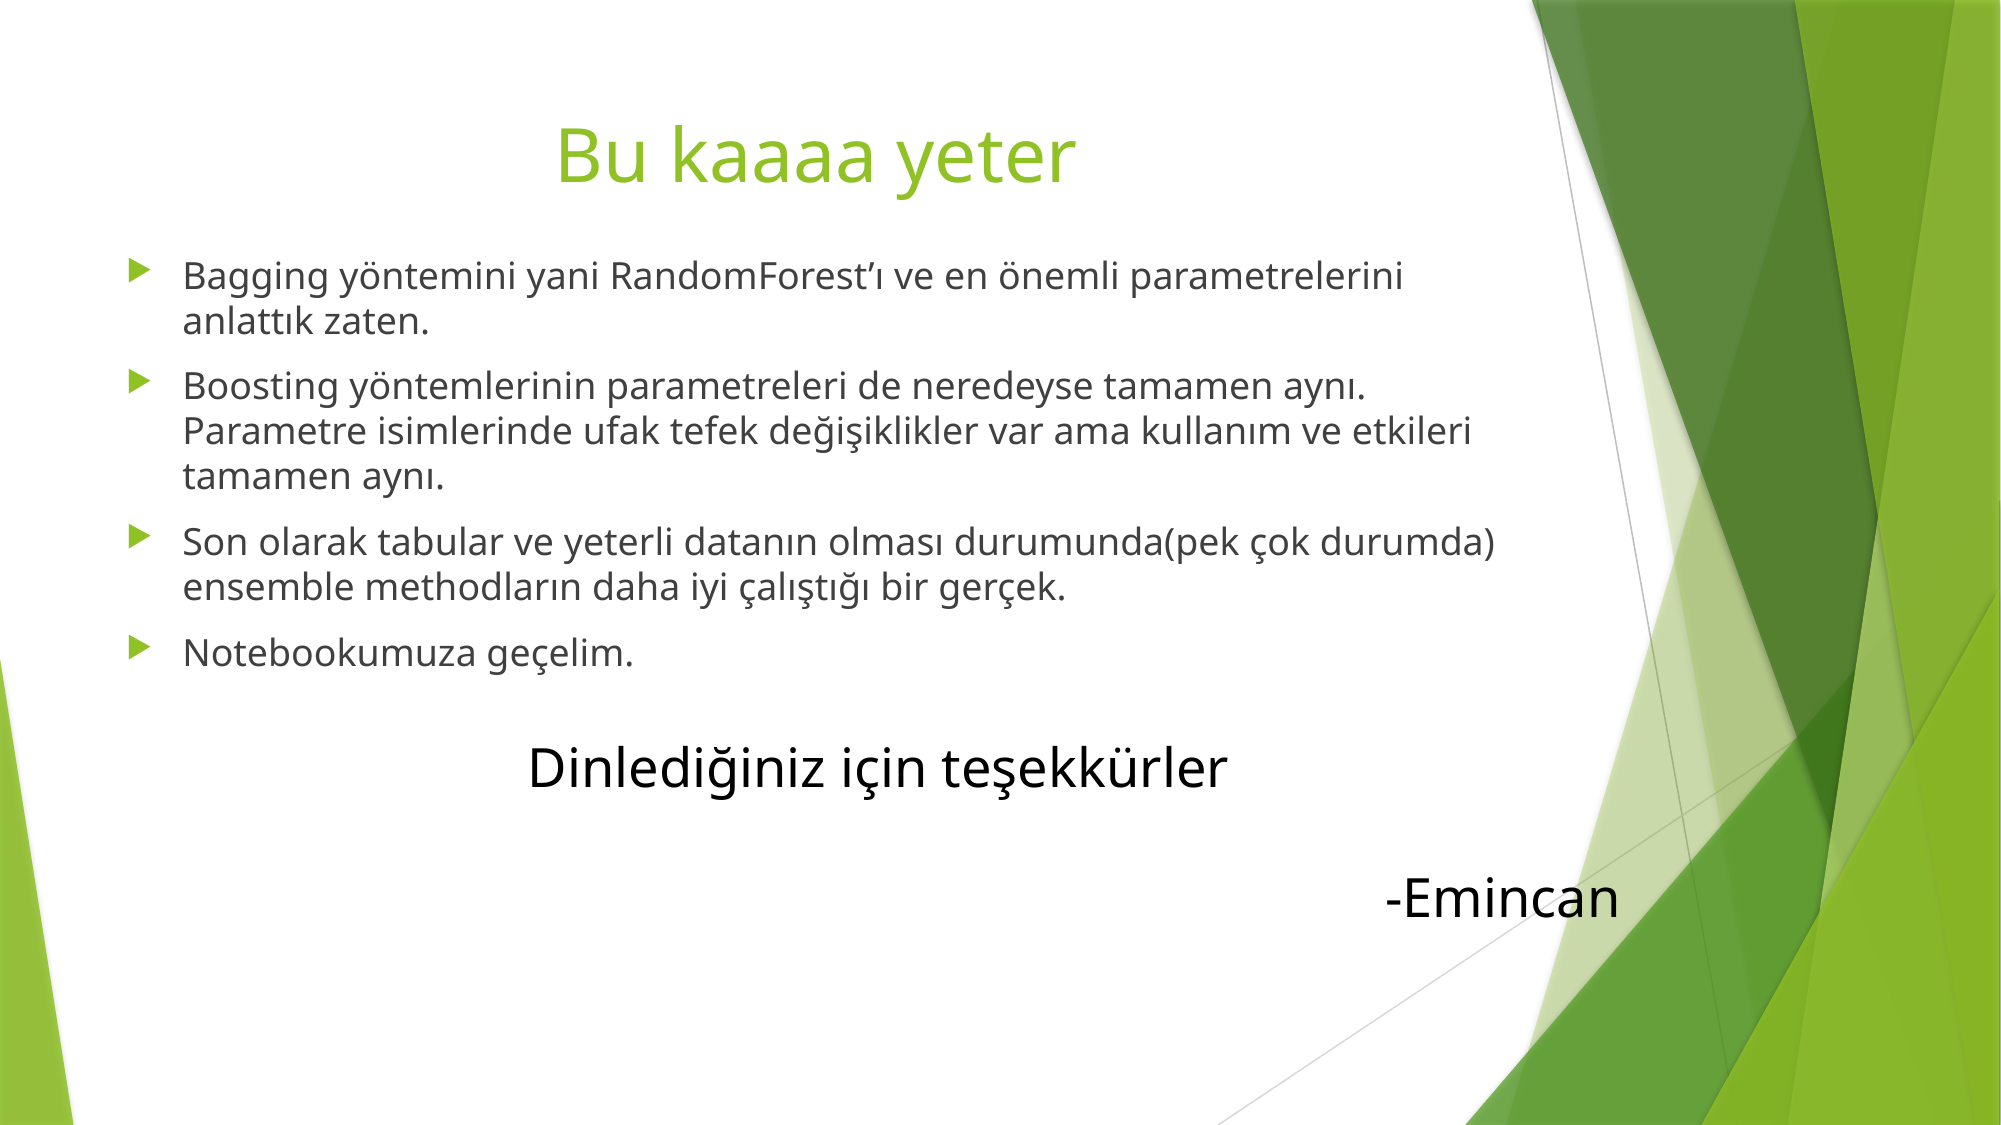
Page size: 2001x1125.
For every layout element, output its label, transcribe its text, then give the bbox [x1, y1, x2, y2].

title Bu kaaaa yeter [111, 99, 1522, 244]
list Bagging yöntemini yani RandomForest’ı ve en önemli parametrelerini anlattık zaten. Boosting yöntemlerinin parametreleri de neredeyse tamamen aynı. Parametre isimlerinde ufak tefek değişiklikler var ama kullanım ve etkileri tamamen aynı. Son olarak tabular ve yeterli datanın olması durumunda(pek çok durumda) ensemble methodların daha iyi çalıştığı bir gerçek. Notebookumuza geçelim. [111, 244, 1522, 881]
text_box Dinlediğiniz için teşekkürler -Emincan [121, 725, 1636, 936]
